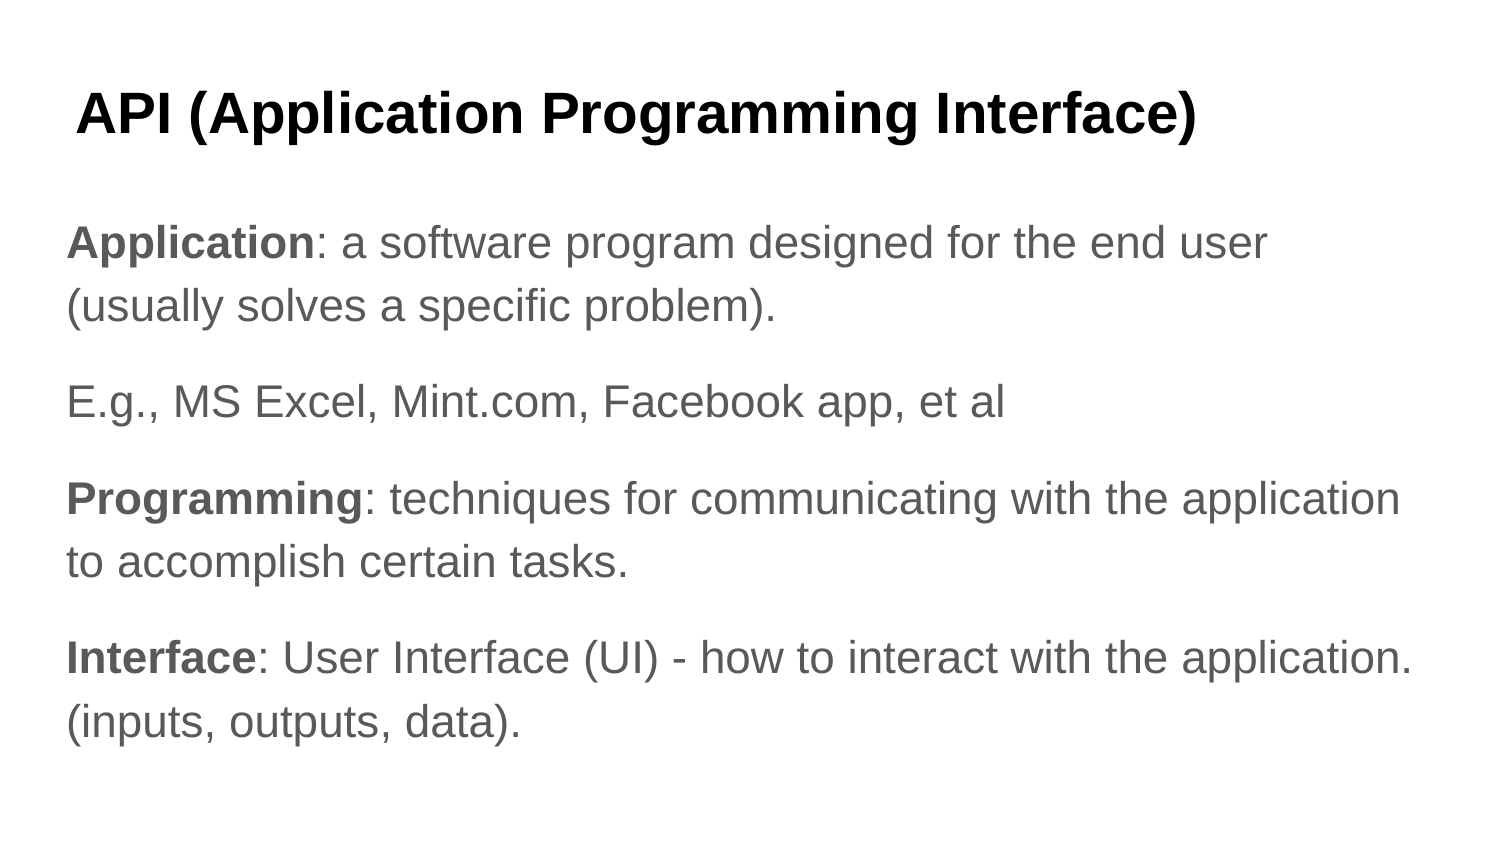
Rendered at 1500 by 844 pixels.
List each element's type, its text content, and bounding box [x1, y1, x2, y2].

title API (Application Programming Interface) [60, 60, 1459, 154]
list Application: a software program designed for the end user (usually solves a specific problem). E.g., MS Excel, Mint.com, Facebook app, et al Programming: techniques for communicating with the application to accomplish certain tasks. Interface: User Interface (UI) - how to interact with the application. (inputs, outputs, data). [51, 189, 1449, 803]
